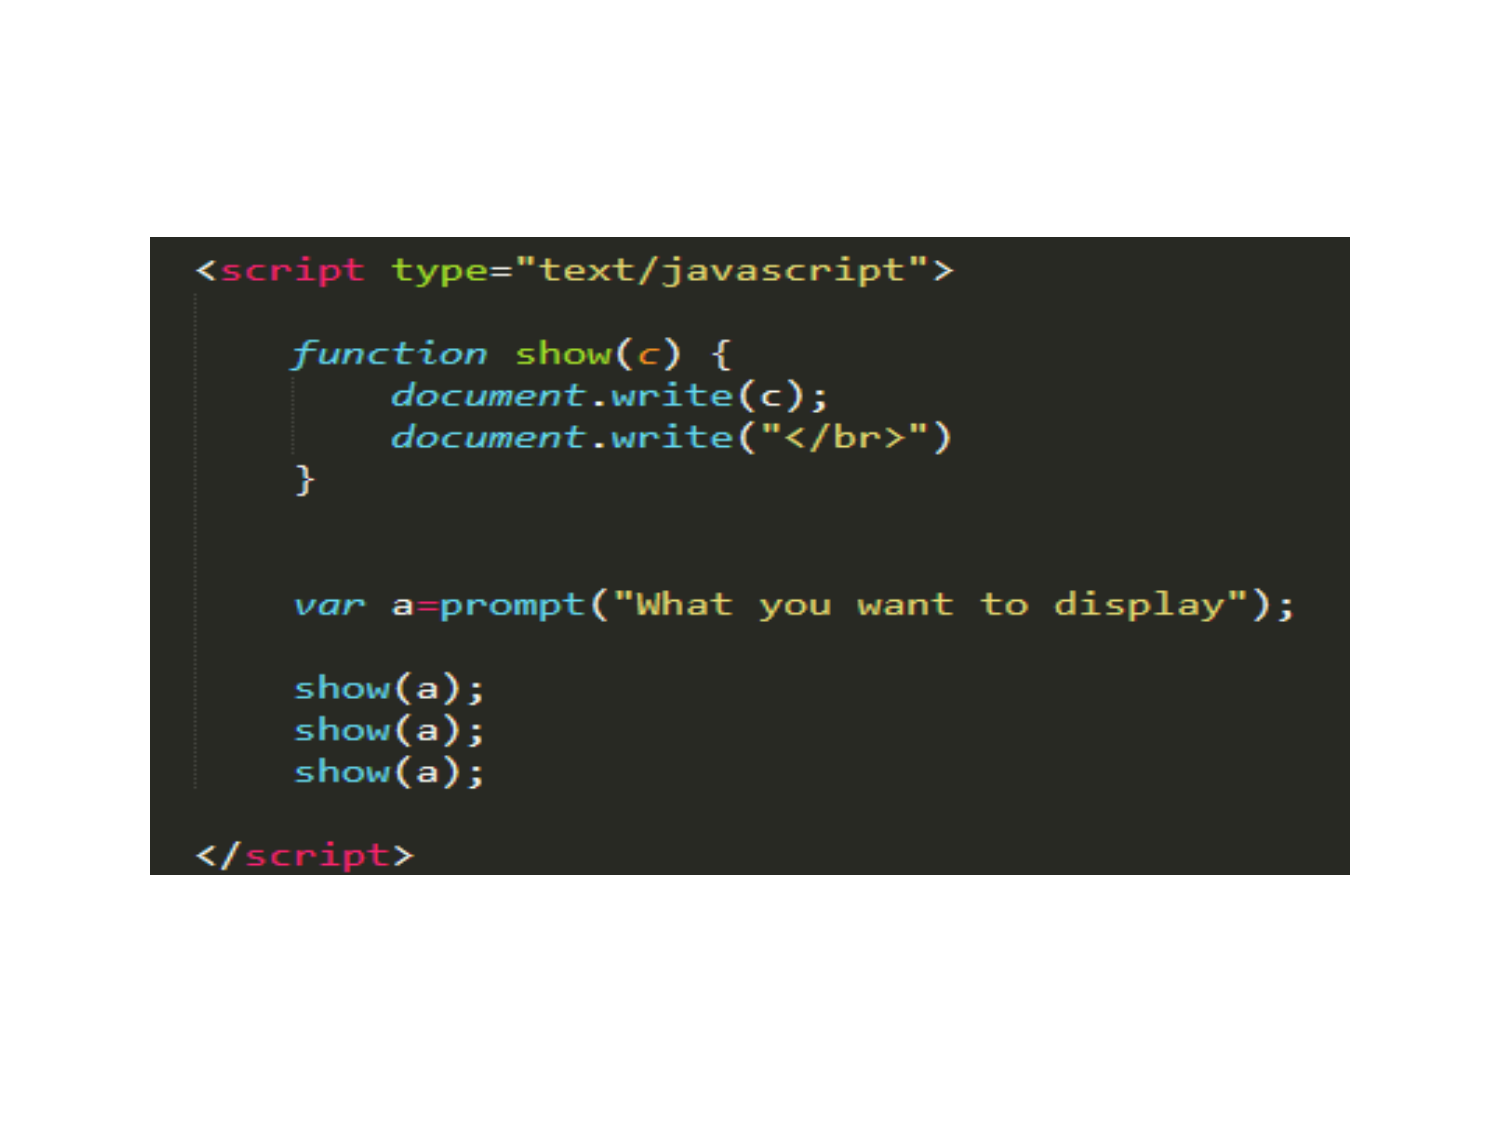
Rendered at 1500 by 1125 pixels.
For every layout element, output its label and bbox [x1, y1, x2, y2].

list [149, 237, 1351, 876]
